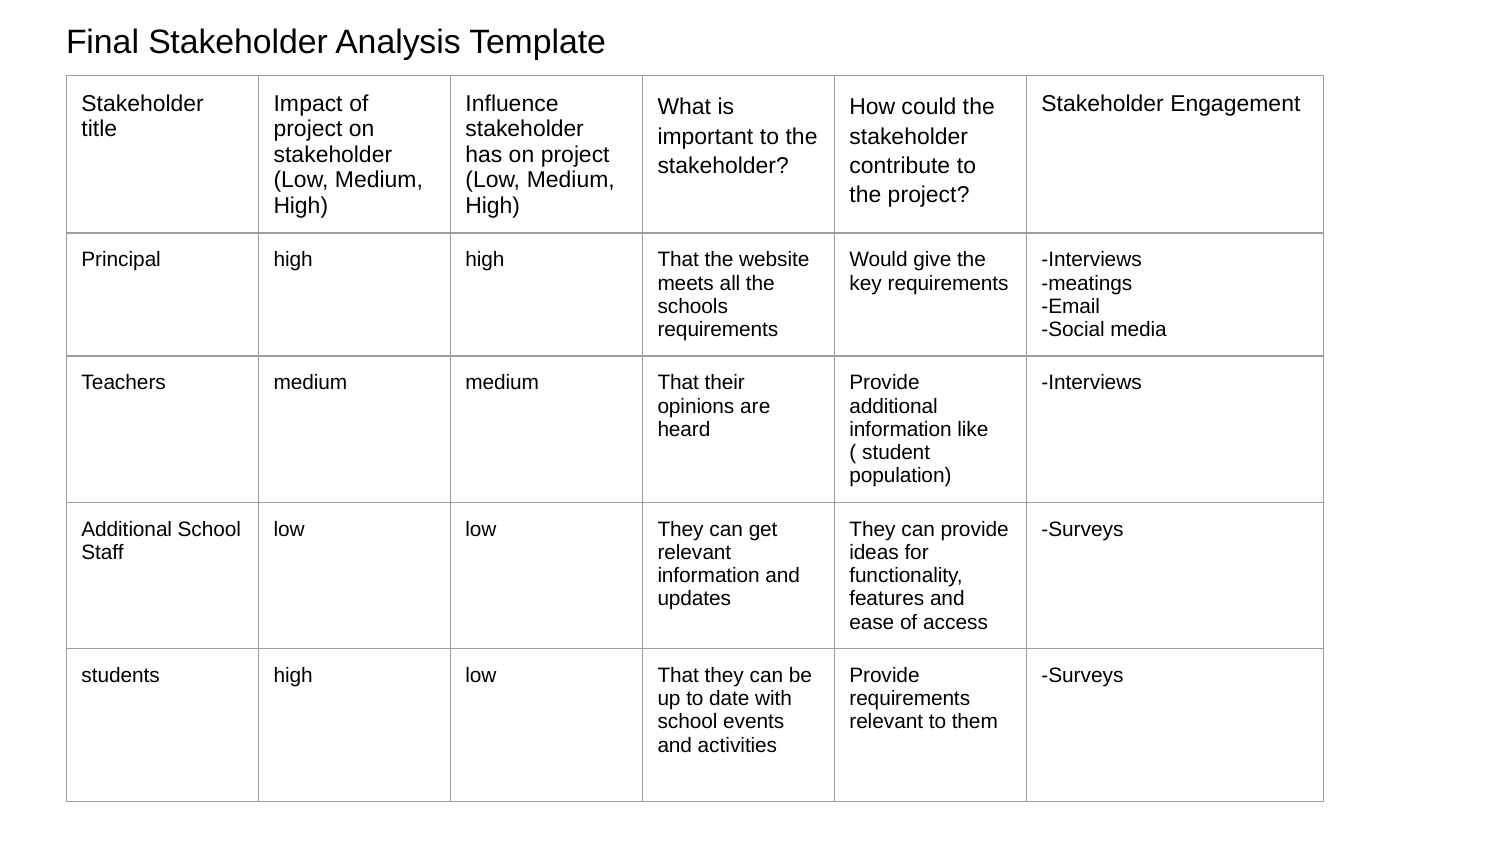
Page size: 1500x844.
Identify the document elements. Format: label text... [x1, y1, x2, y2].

table_cell That they can be up to date with school events and activities [643, 649, 834, 801]
table_header Stakeholder title [67, 76, 258, 232]
table_cell Provide requirements relevant to them [835, 649, 1026, 801]
table_cell low [451, 649, 642, 801]
table_cell students [67, 649, 258, 801]
table_cell They can get relevant information and updates [643, 503, 834, 648]
table_cell -Interviews [1027, 357, 1323, 502]
table_cell That the website meets all the schools requirements [643, 234, 834, 355]
table_cell They can provide ideas for functionality, features and ease of access [835, 503, 1026, 648]
table_cell high [259, 234, 450, 355]
table_cell Additional School Staff [67, 503, 258, 648]
table_header Influence stakeholder has on project (Low, Medium, High) [451, 76, 642, 232]
table_header Stakeholder Engagement [1027, 76, 1323, 232]
table_header What is important to the stakeholder? [643, 76, 834, 232]
table_cell -Surveys [1027, 503, 1323, 648]
table_cell Would give the key requirements [835, 234, 1026, 355]
table_cell -Interviews -meatings -Email -Social media [1027, 234, 1323, 355]
table_cell medium [451, 357, 642, 502]
table_cell high [451, 234, 642, 355]
table_cell Teachers [67, 357, 258, 502]
table_cell low [451, 503, 642, 648]
title Final Stakeholder Analysis Template [51, 8, 1449, 76]
table_cell -Surveys [1027, 649, 1323, 801]
table_cell low [259, 503, 450, 648]
table_header Impact of project on stakeholder (Low, Medium, High) [259, 76, 450, 232]
table_cell medium [259, 357, 450, 502]
table_cell Provide additional information like ( student population) [835, 357, 1026, 502]
table_cell Principal [67, 234, 258, 355]
table_cell high [259, 649, 450, 801]
table_header How could the stakeholder contribute to the project? [835, 76, 1026, 232]
table_cell That their opinions are heard [643, 357, 834, 502]
